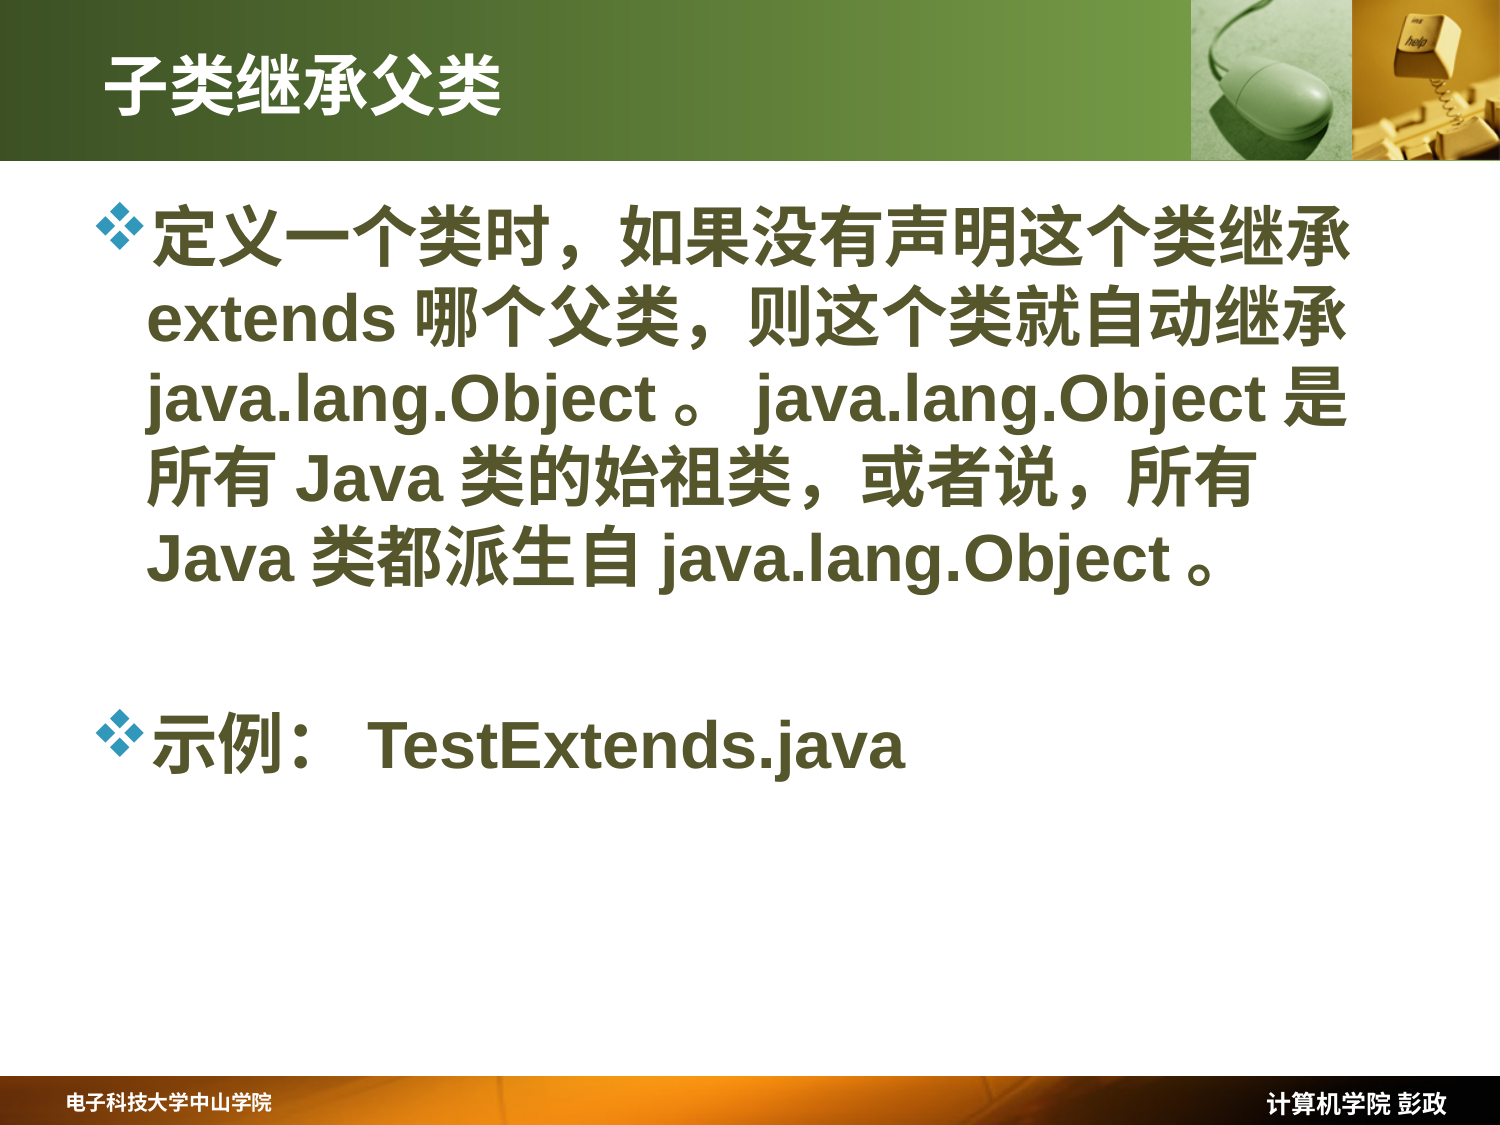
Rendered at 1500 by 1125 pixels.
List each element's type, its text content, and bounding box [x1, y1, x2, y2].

picture [0, 1076, 1500, 1125]
footer 计算机学院 彭政 [1012, 1081, 1463, 1125]
picture [1191, 0, 1500, 160]
list 定义一个类时，如果没有声明这个类继承extends哪个父类，则这个类就自动继承java.lang.Object。java.lang.Object是所有Java类的始祖类，或者说，所有Java类都派生自java.lang.Object。 示例：TestExtends.java [75, 187, 1425, 1050]
slide_number 电子科技大学中山学院 [50, 1082, 500, 1125]
title 子类继承父类 [87, 37, 1175, 130]
